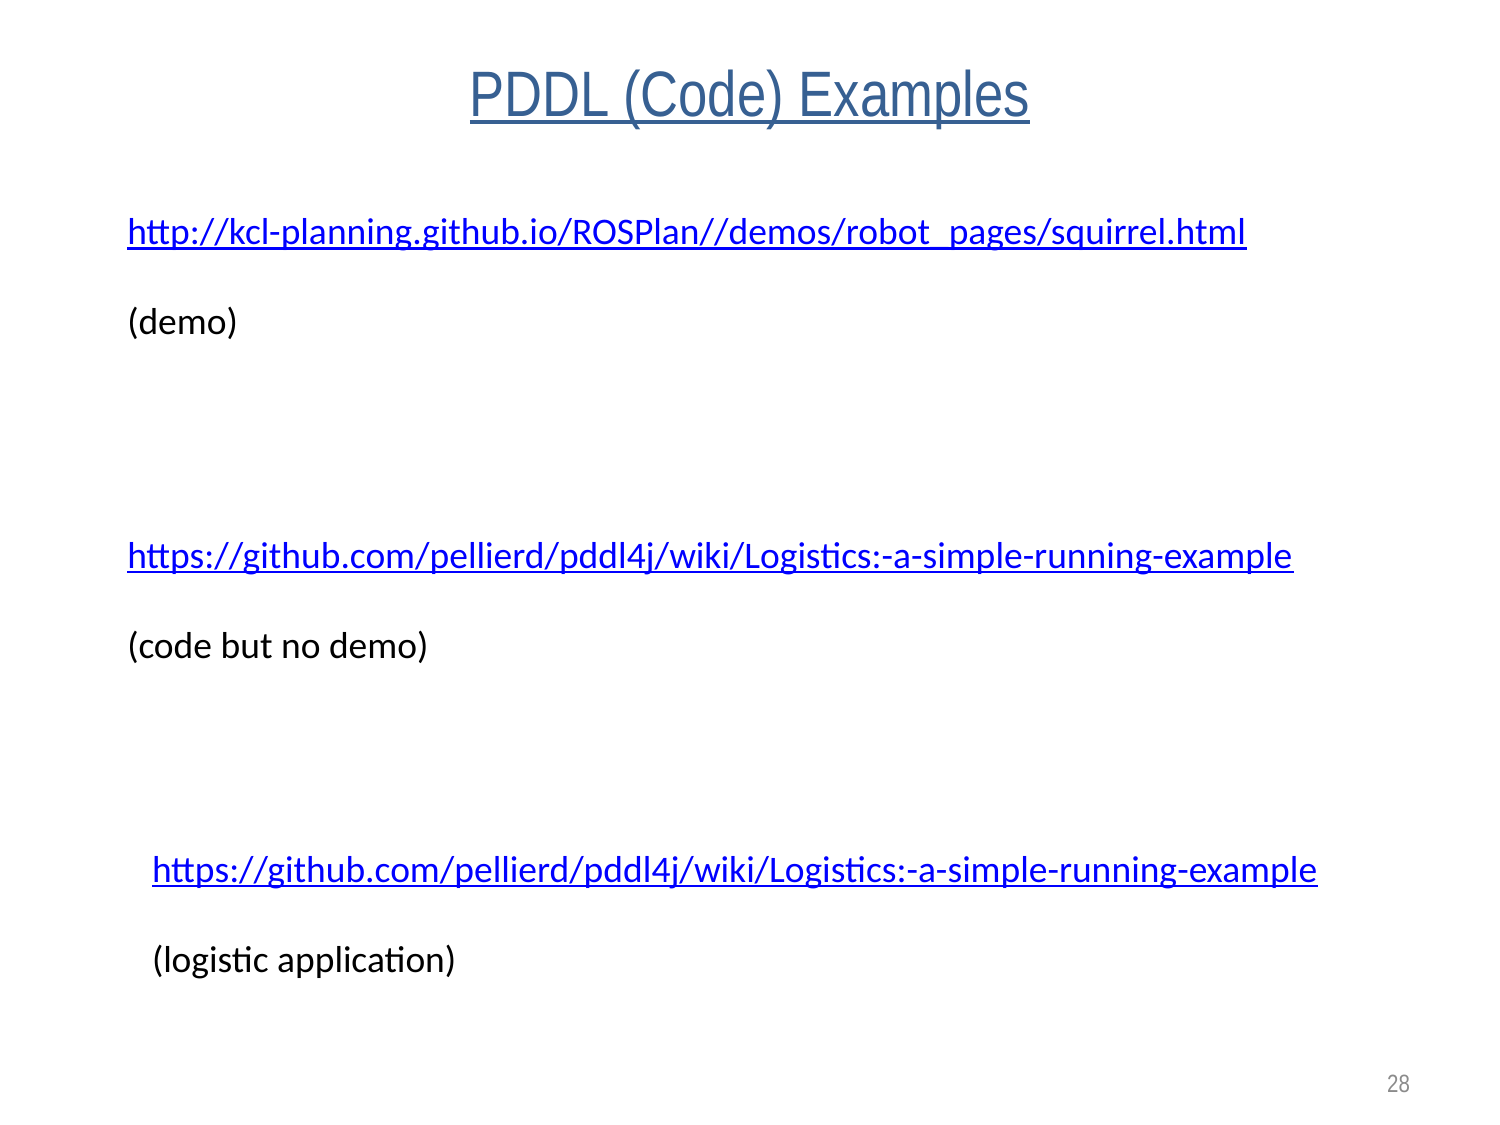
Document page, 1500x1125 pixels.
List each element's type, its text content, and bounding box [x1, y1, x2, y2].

title PDDL (Code) Examples [75, 45, 1425, 138]
text_box https://github.com/pellierd/pddl4j/wiki/Logistics:-a-simple-running-example (code but no demo) [112, 523, 1388, 674]
slide_number 28 [1074, 1062, 1425, 1103]
text_box http://kcl-planning.github.io/ROSPlan//demos/robot_pages/squirrel.html (demo) [112, 199, 1500, 395]
text_box https://github.com/pellierd/pddl4j/wiki/Logistics:-a-simple-running-example (logistic application) [137, 837, 1500, 988]
